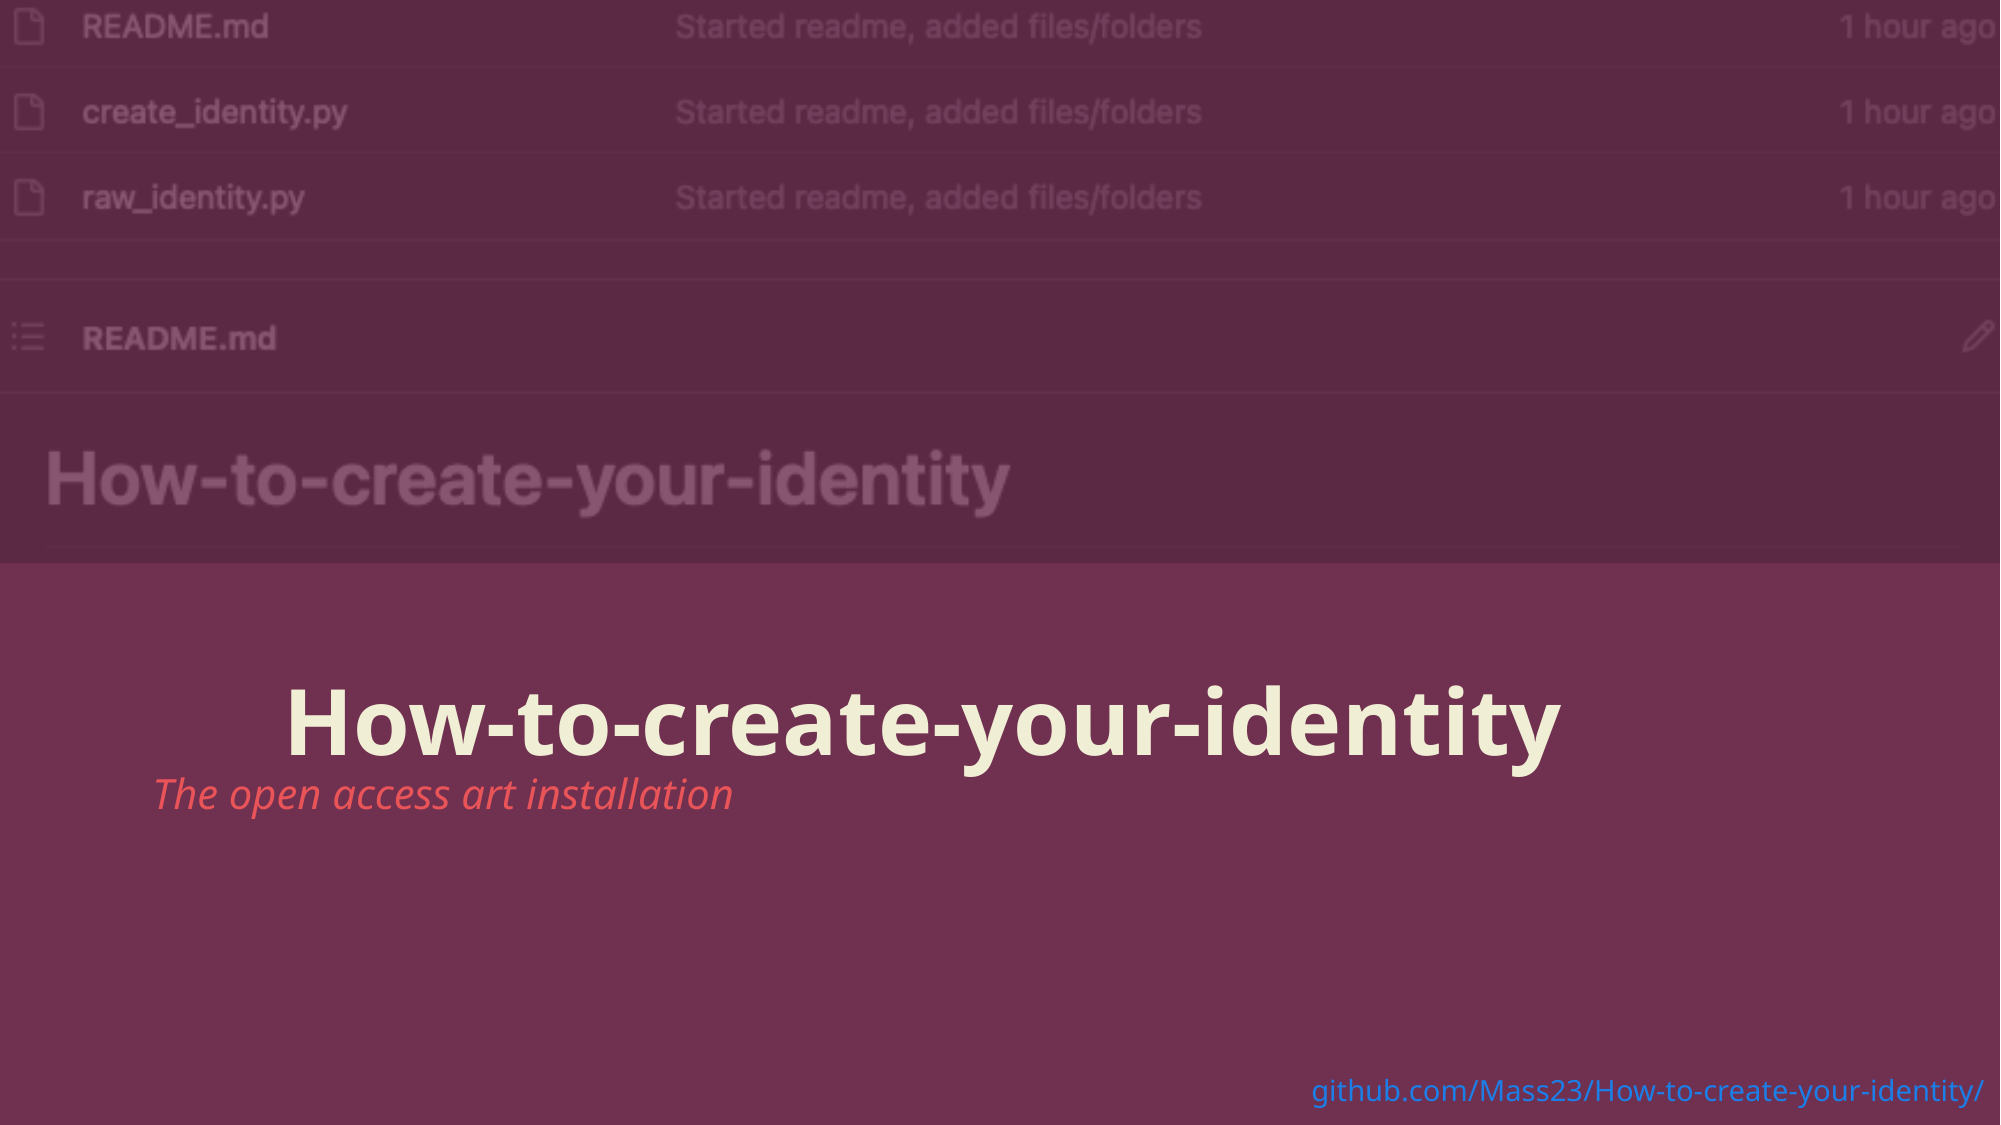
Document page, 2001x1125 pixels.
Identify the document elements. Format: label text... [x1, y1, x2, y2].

text_box The open access art installation [137, 760, 1774, 876]
text_box How-to-create-your-identity [0, 656, 1926, 782]
text_box github.com/Mass23/How-to-create-your-identity/ [803, 1065, 2000, 1115]
picture [0, 0, 2000, 563]
